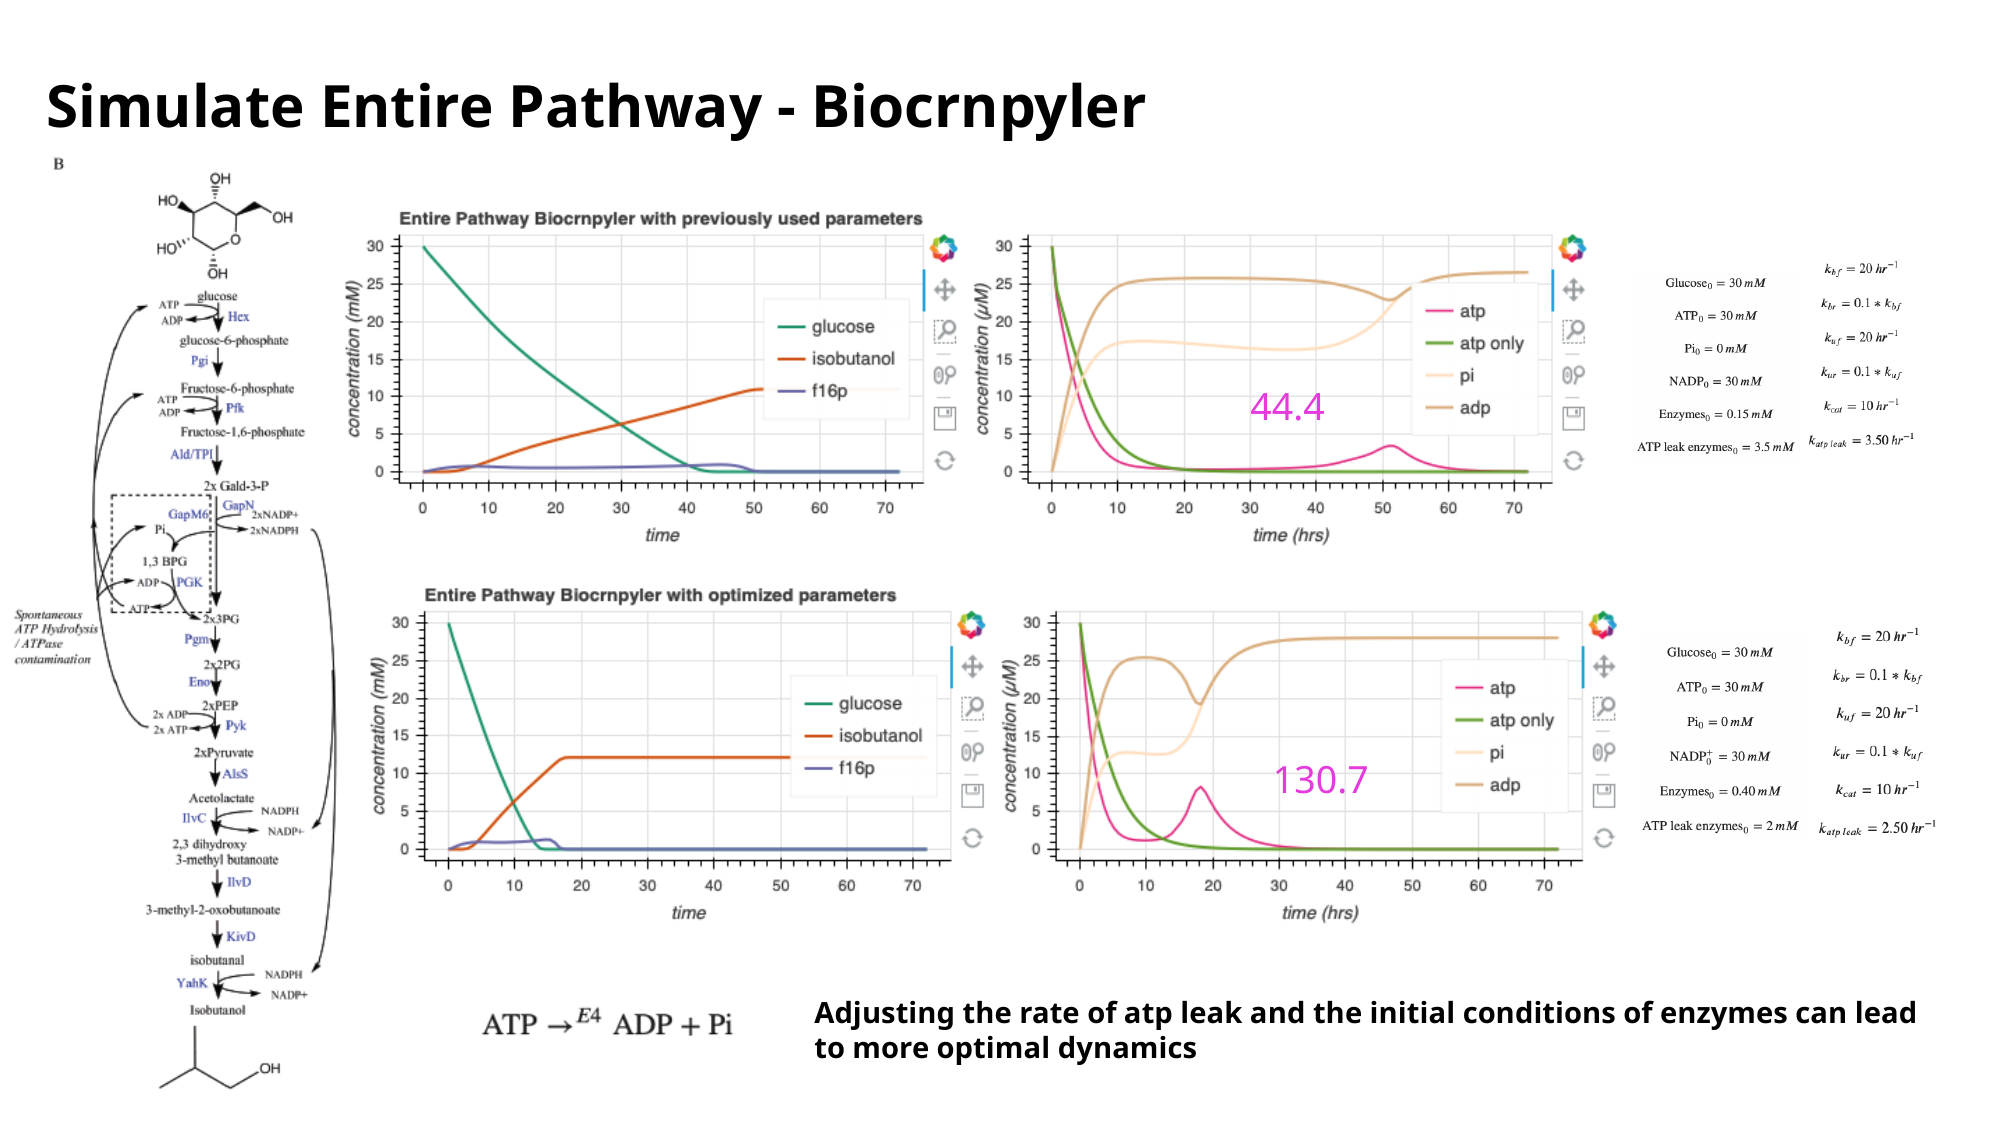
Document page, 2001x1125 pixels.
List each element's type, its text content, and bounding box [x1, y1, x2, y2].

picture [1631, 253, 1925, 459]
text_box Adjusting the rate of atp leak and the initial conditions of enzymes can lead to more optimal dynamics [799, 987, 1957, 1072]
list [447, 984, 767, 1063]
picture [0, 149, 1806, 1115]
title Simulate Entire Pathway - Biocrnpyler [31, 0, 1757, 218]
picture [1808, 627, 1946, 840]
